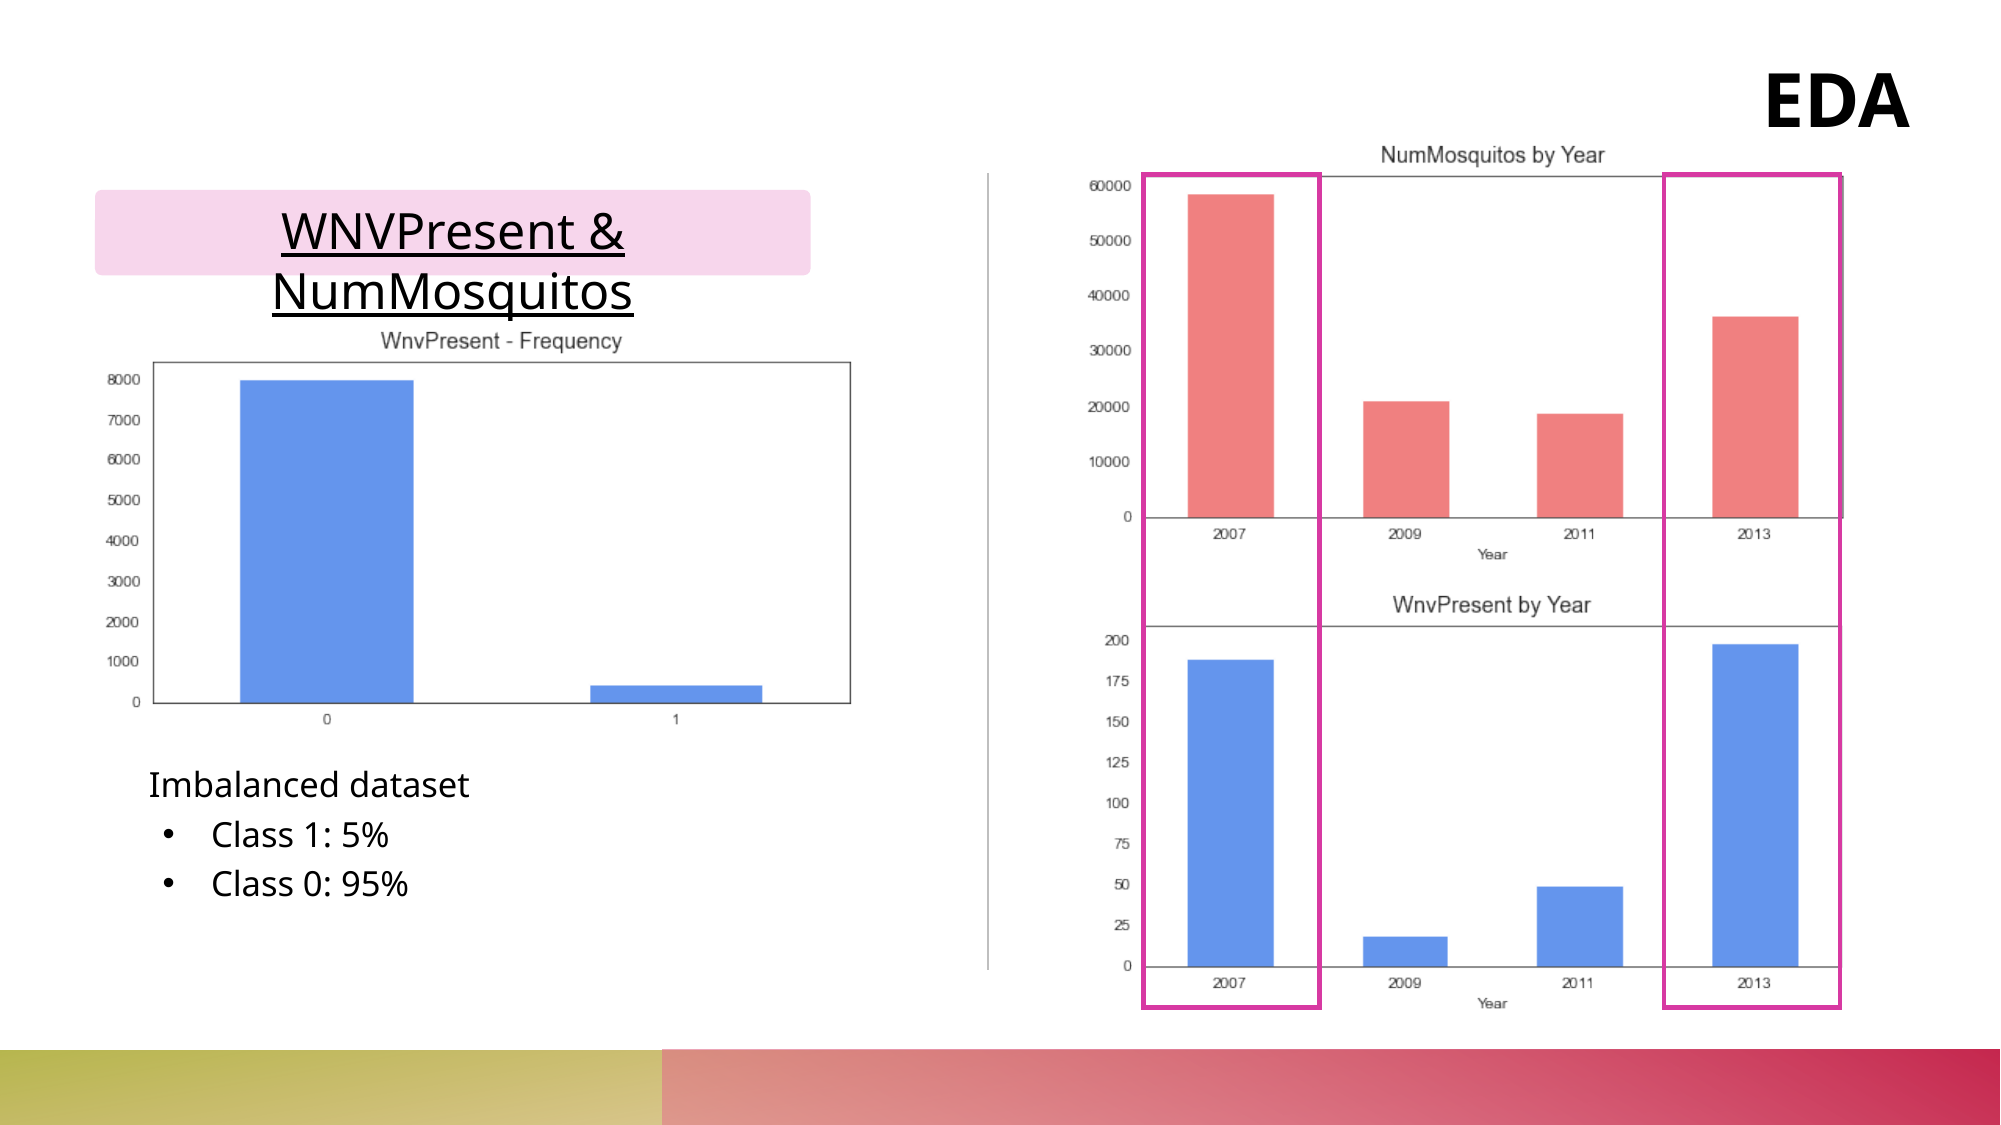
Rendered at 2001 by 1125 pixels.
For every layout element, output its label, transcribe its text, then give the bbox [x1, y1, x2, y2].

list Imbalanced dataset Class 1: 5% Class 0: 95% [148, 754, 723, 906]
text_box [987, 135, 1852, 1023]
title EDA [230, 44, 1911, 143]
text_box WNVPresent & NumMosquitos [94, 189, 811, 276]
picture [94, 321, 861, 740]
